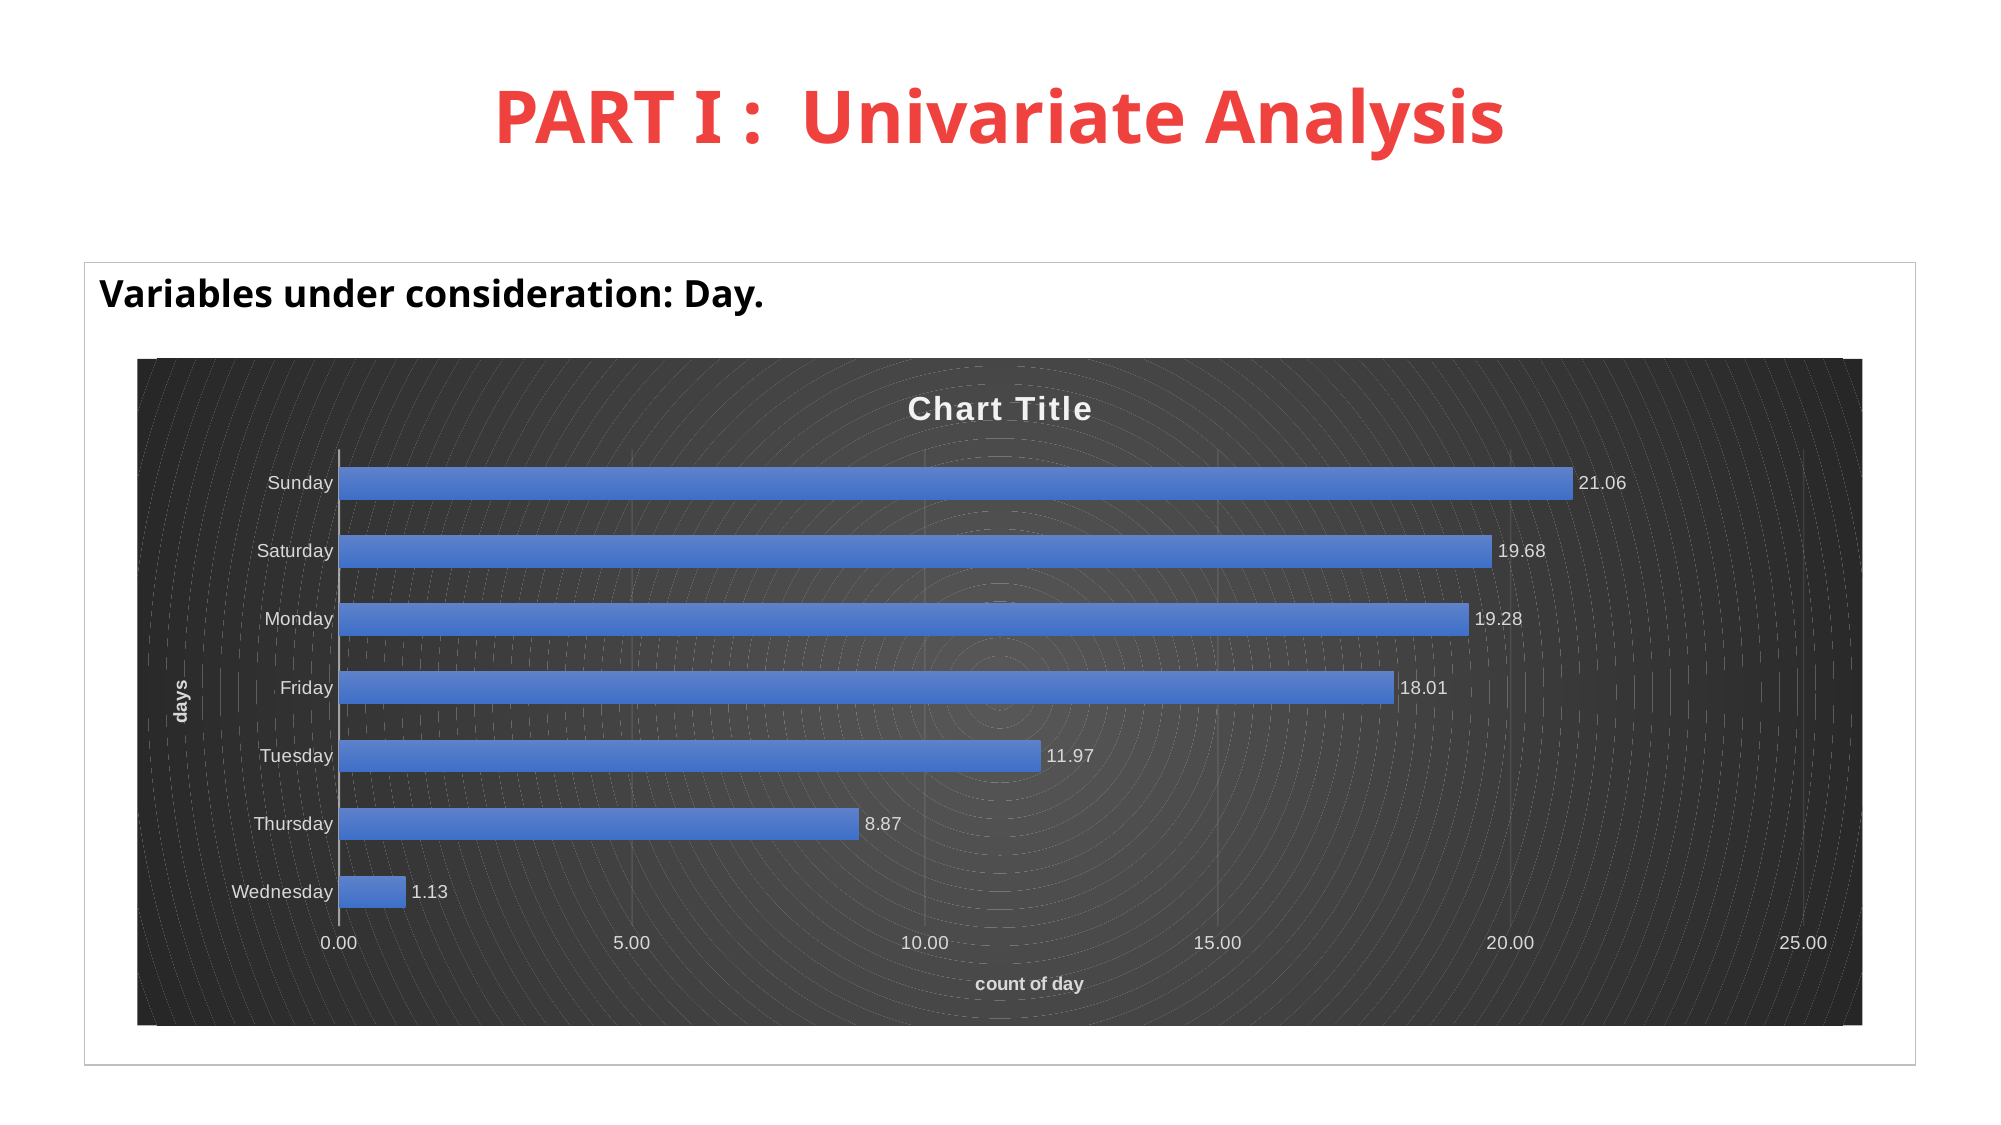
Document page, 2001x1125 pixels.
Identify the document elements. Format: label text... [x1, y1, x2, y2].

text_box Variables under consideration: Day. [84, 262, 1916, 1066]
chart [137, 358, 1863, 1026]
title PART I : Univariate Analysis [137, 59, 1863, 262]
